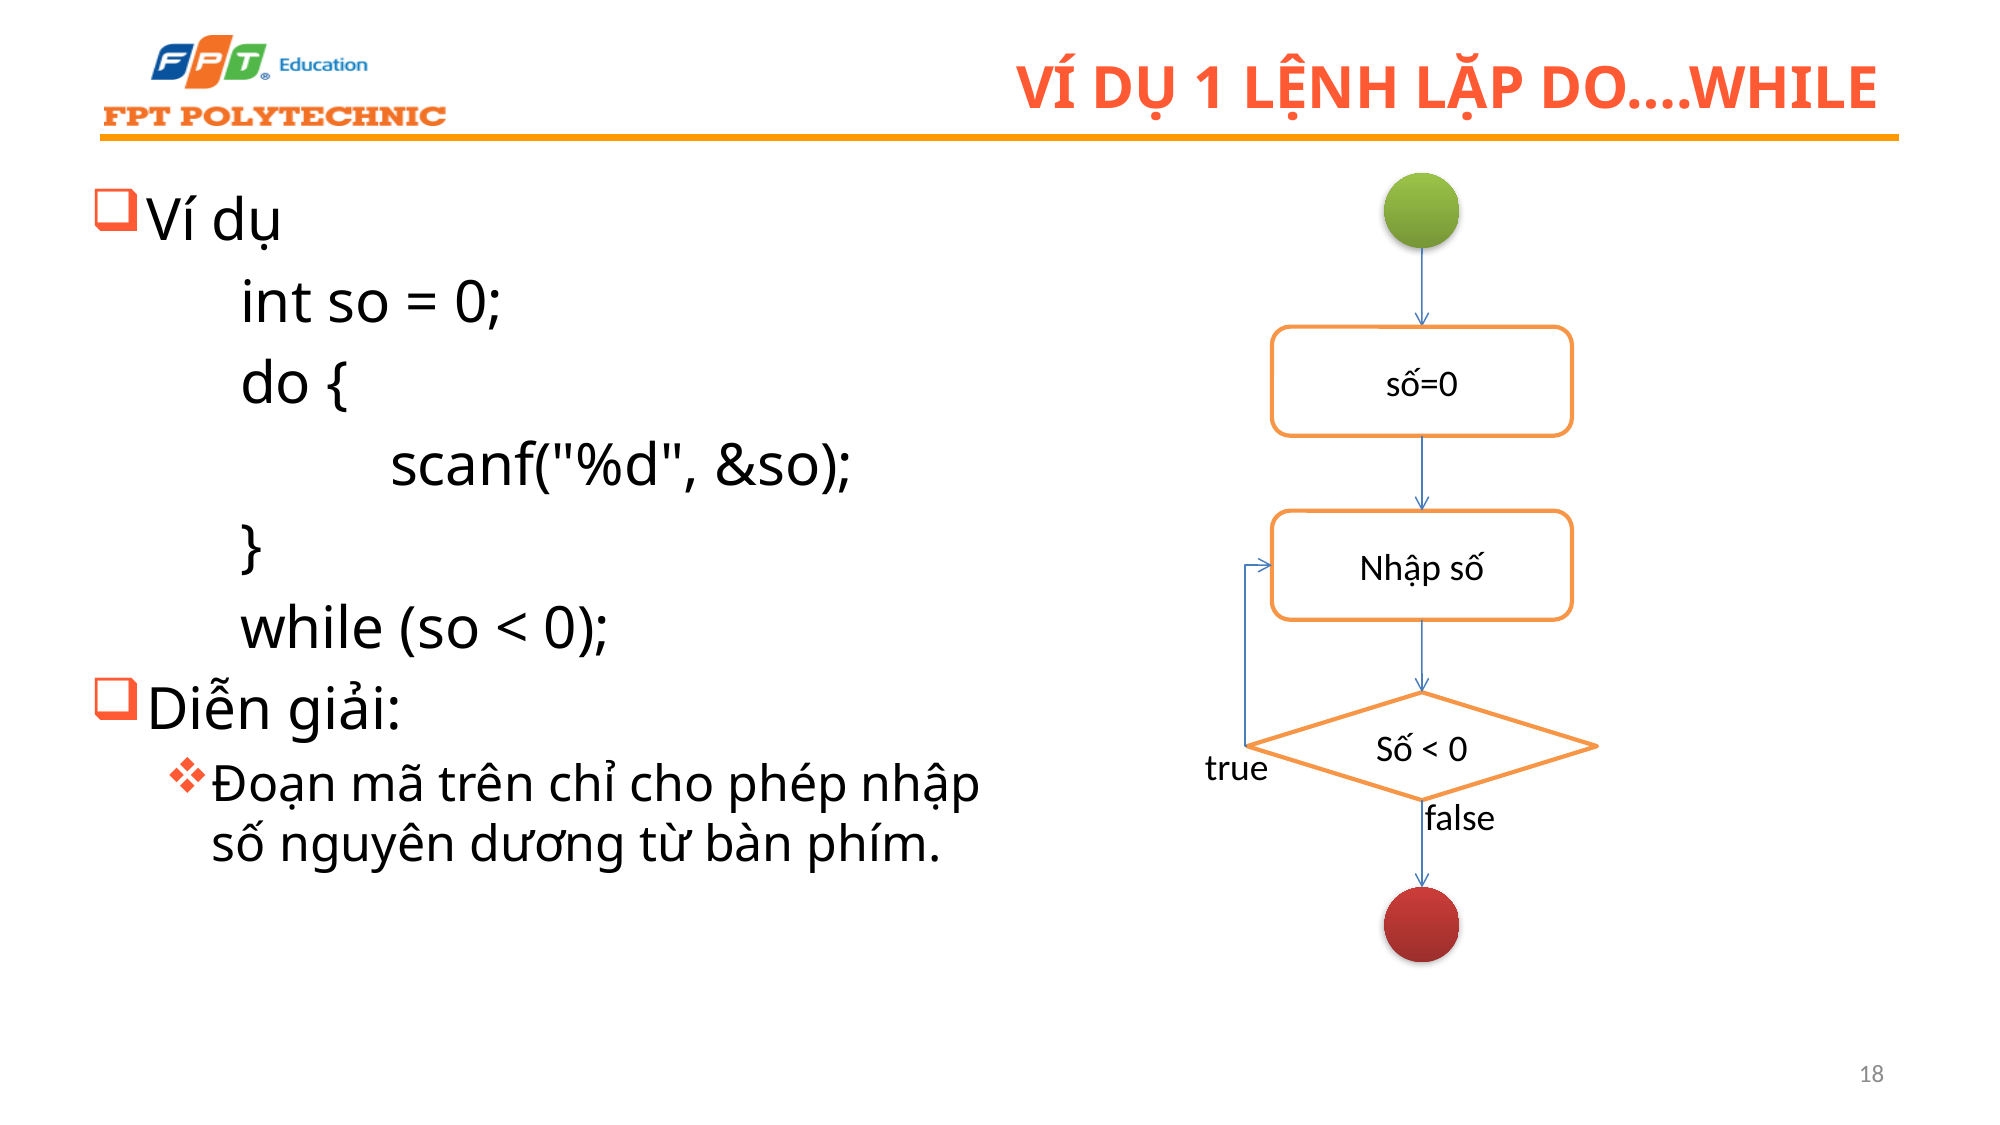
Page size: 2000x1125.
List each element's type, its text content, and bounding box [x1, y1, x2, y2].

text_box Nhập số [1269, 508, 1575, 622]
text_box [1384, 173, 1460, 249]
text_box false [1409, 785, 1511, 846]
text_box Ví dụ 1 lệnh lặp do….while [806, 45, 1894, 125]
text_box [1246, 565, 1273, 747]
text_box số=0 [1269, 324, 1575, 438]
picture [104, 35, 450, 126]
text_box Ví dụ int so = 0; do { scanf("%d", &so); } while (so < 0); Diễn giải: Đoạn mã trên chỉ cho phép nhập số nguyên dương từ bàn phím. [75, 174, 1000, 1038]
slide_number 18 [1432, 1042, 1900, 1103]
text_box [1384, 887, 1460, 963]
text_box Số < 0 [1276, 691, 1600, 799]
text_box true [1190, 735, 1284, 796]
